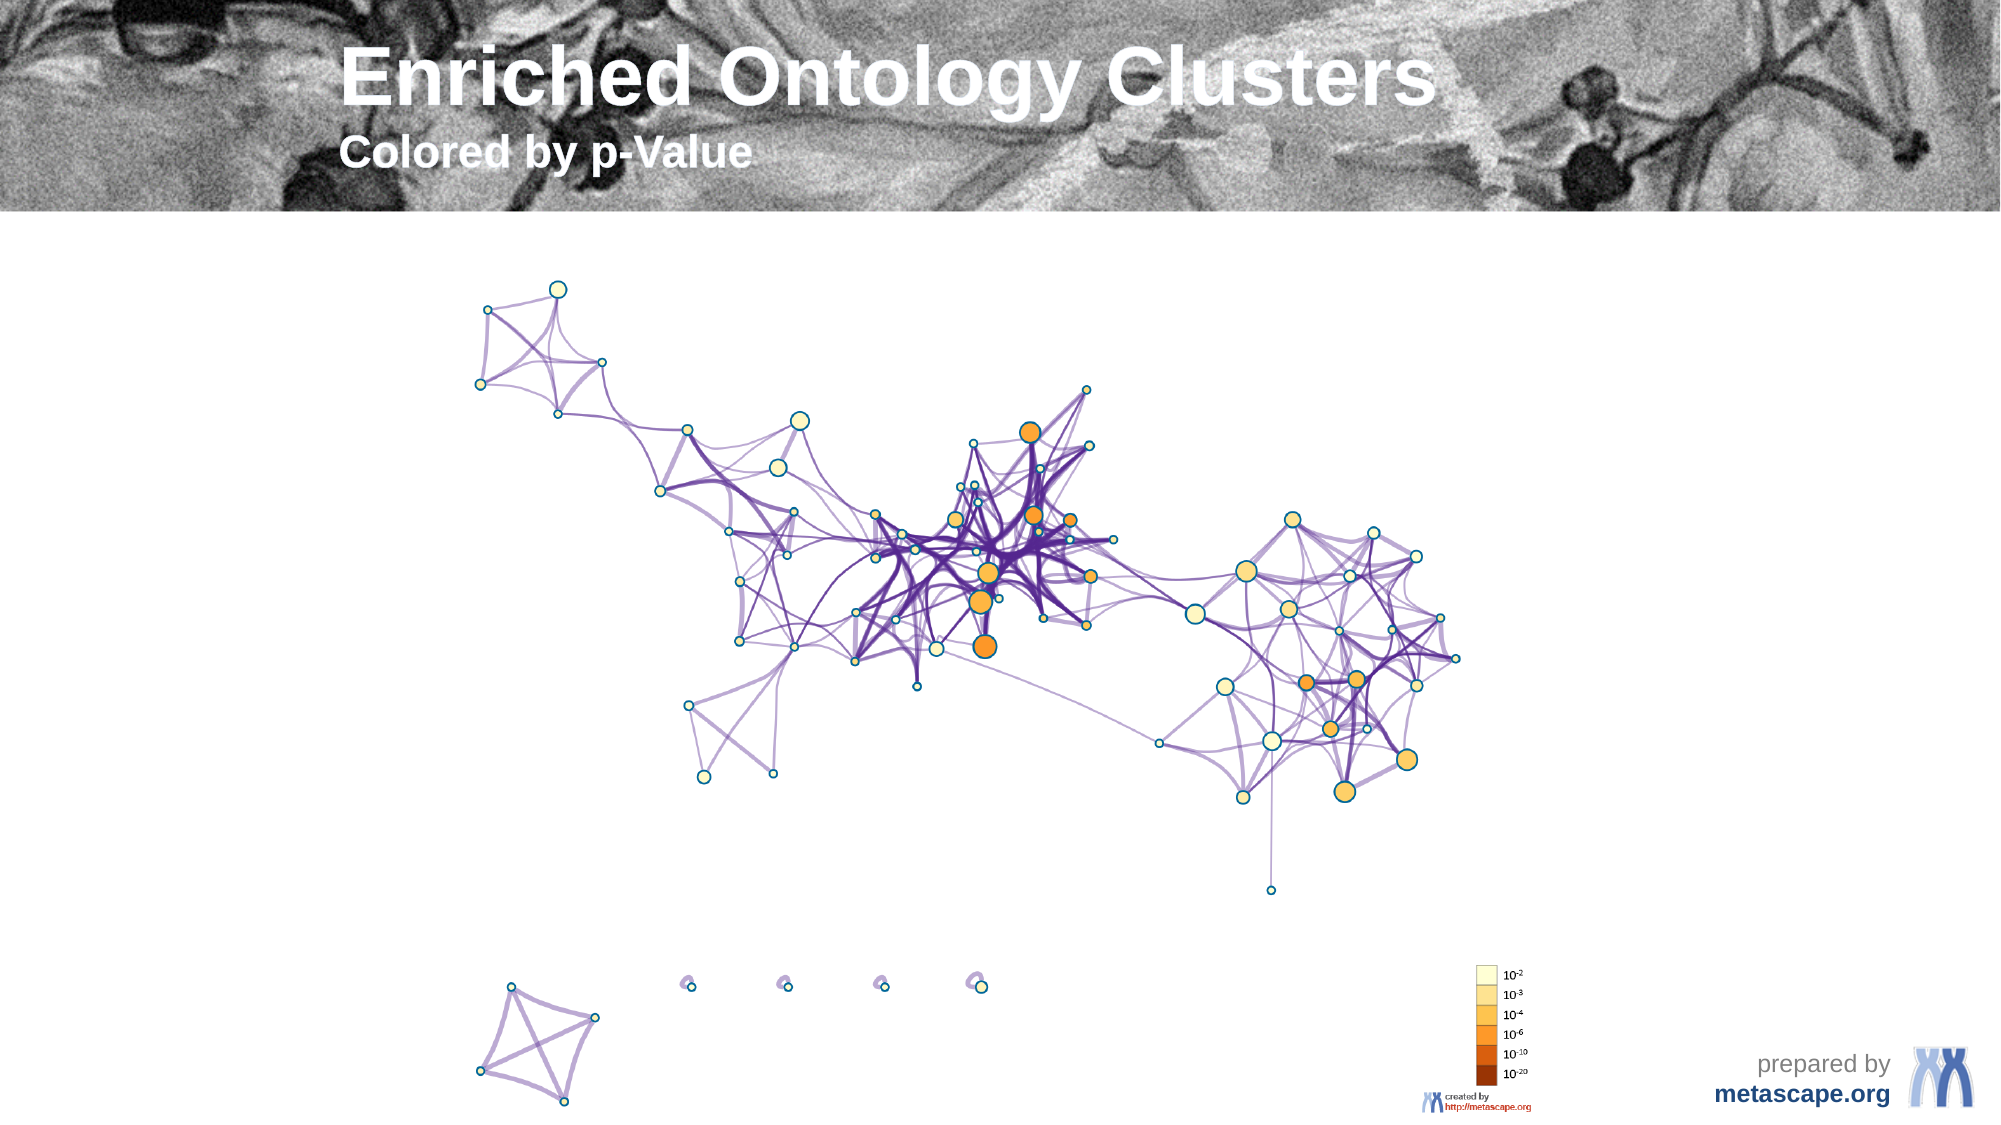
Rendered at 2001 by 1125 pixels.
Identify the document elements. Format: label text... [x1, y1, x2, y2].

picture [0, 0, 2001, 1125]
title Enriched Ontology Clusters Colored by p-Value [323, 11, 1526, 187]
